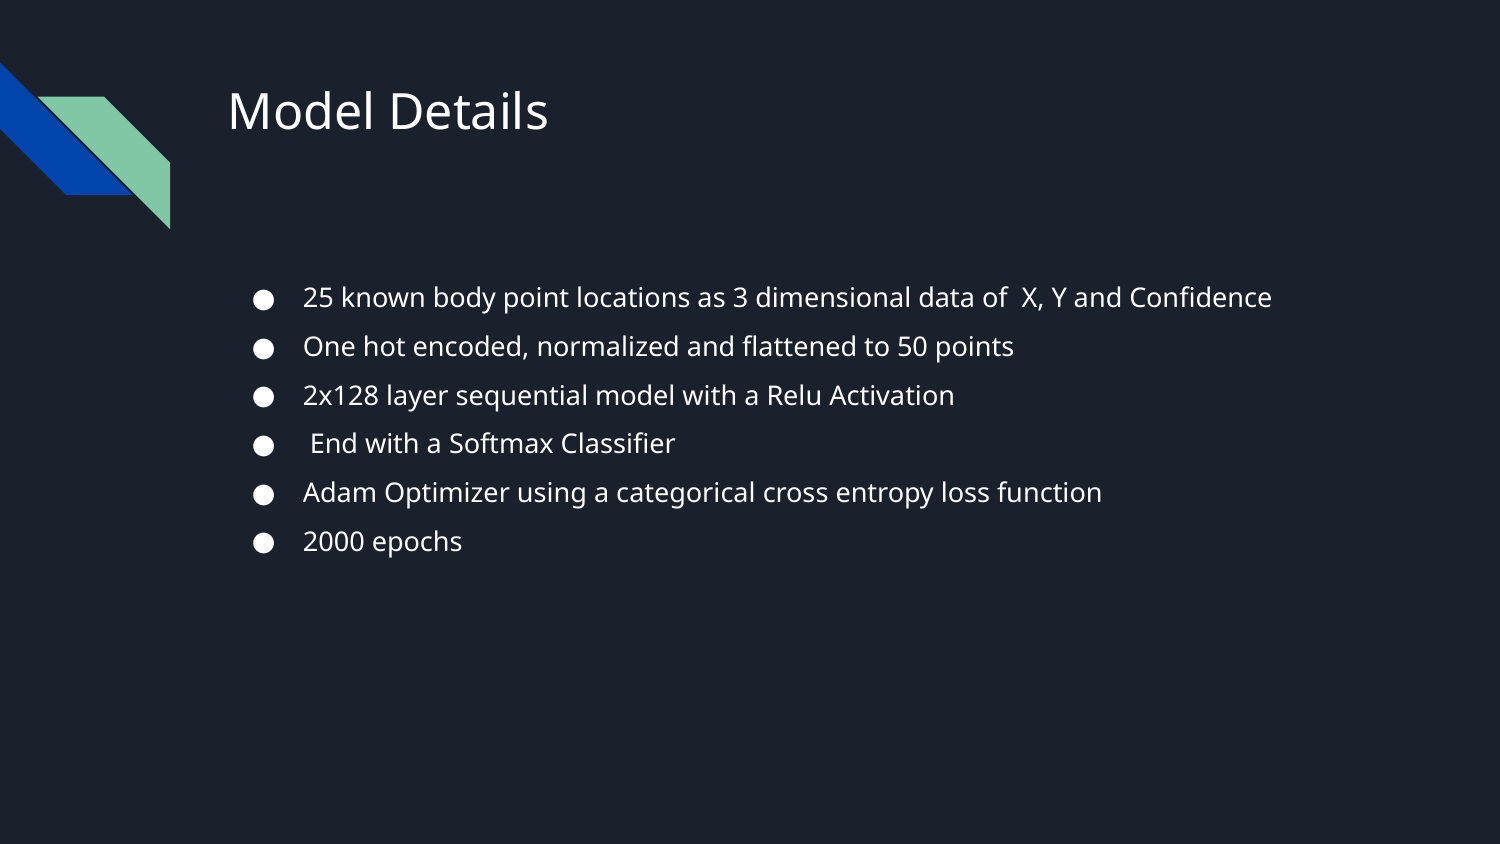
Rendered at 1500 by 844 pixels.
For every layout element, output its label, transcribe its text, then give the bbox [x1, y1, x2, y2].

title Model Details [212, 64, 1368, 215]
list 25 known body point locations as 3 dimensional data of X, Y and Confidence One hot encoded, normalized and flattened to 50 points 2x128 layer sequential model with a Relu Activation End with a Softmax Classifier Adam Optimizer using a categorical cross entropy loss function 2000 epochs [212, 249, 1368, 727]
